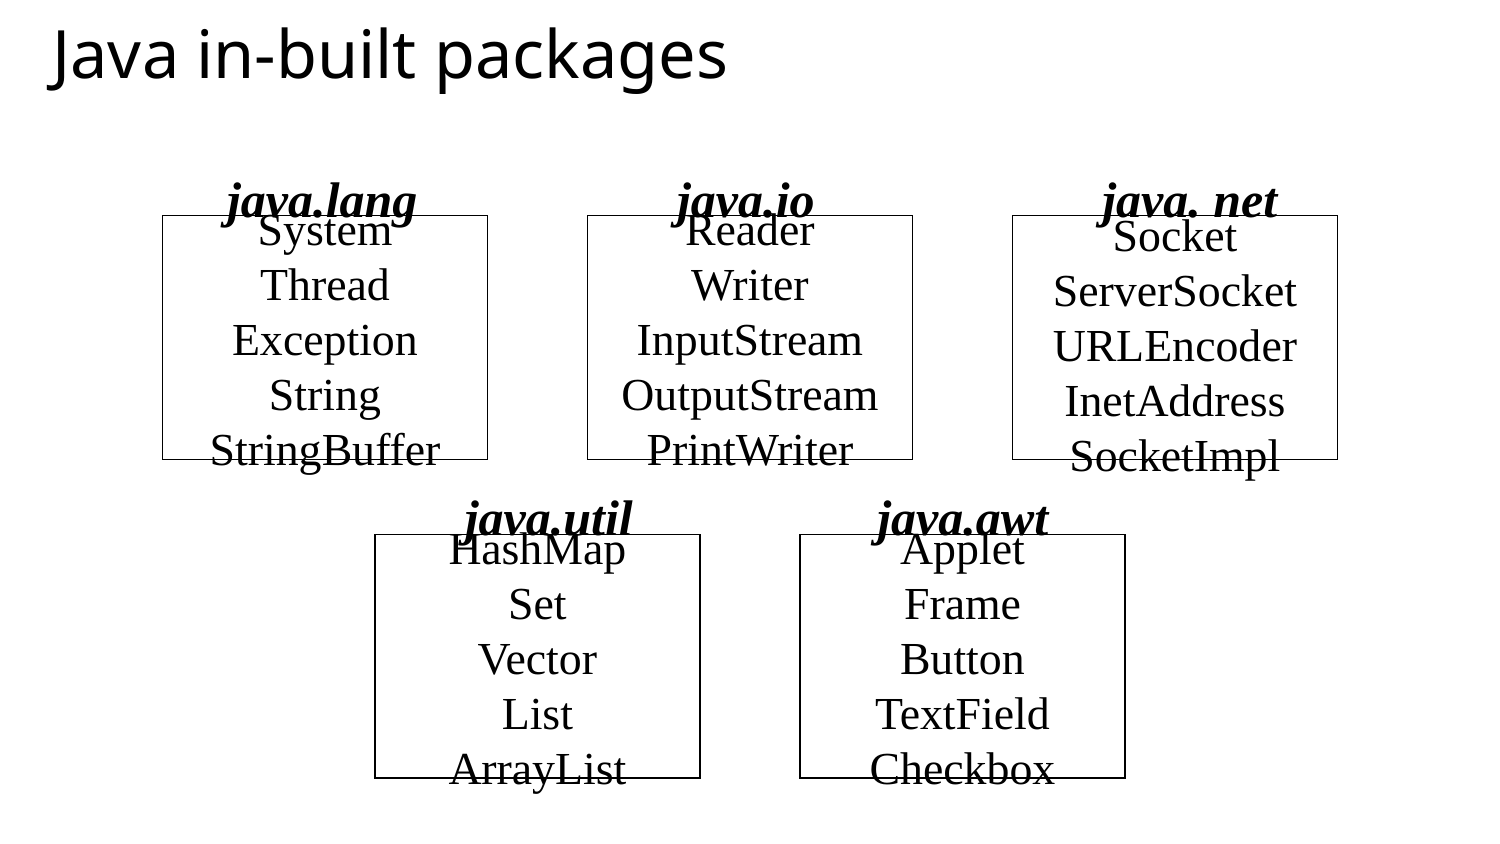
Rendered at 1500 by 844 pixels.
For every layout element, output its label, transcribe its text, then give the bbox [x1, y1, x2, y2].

text_box Reader Writer InputStream OutputStream PrintWriter [587, 215, 913, 460]
text_box Socket ServerSocket URLEncoder InetAddress SocketImpl [1012, 215, 1338, 460]
text_box HashMap Set Vector List ArrayList [375, 534, 700, 779]
text_box System Thread Exception String StringBuffer [162, 215, 488, 460]
text_box java.util [449, 478, 688, 554]
text_box java.awt [862, 478, 1100, 554]
text_box [87, 112, 1463, 798]
text_box java. net [1087, 159, 1325, 235]
text_box java.io [662, 159, 900, 235]
text_box Java in-built packages [37, 0, 1463, 104]
text_box Applet Frame Button TextField Checkbox [800, 534, 1125, 779]
text_box java.lang [212, 159, 450, 235]
